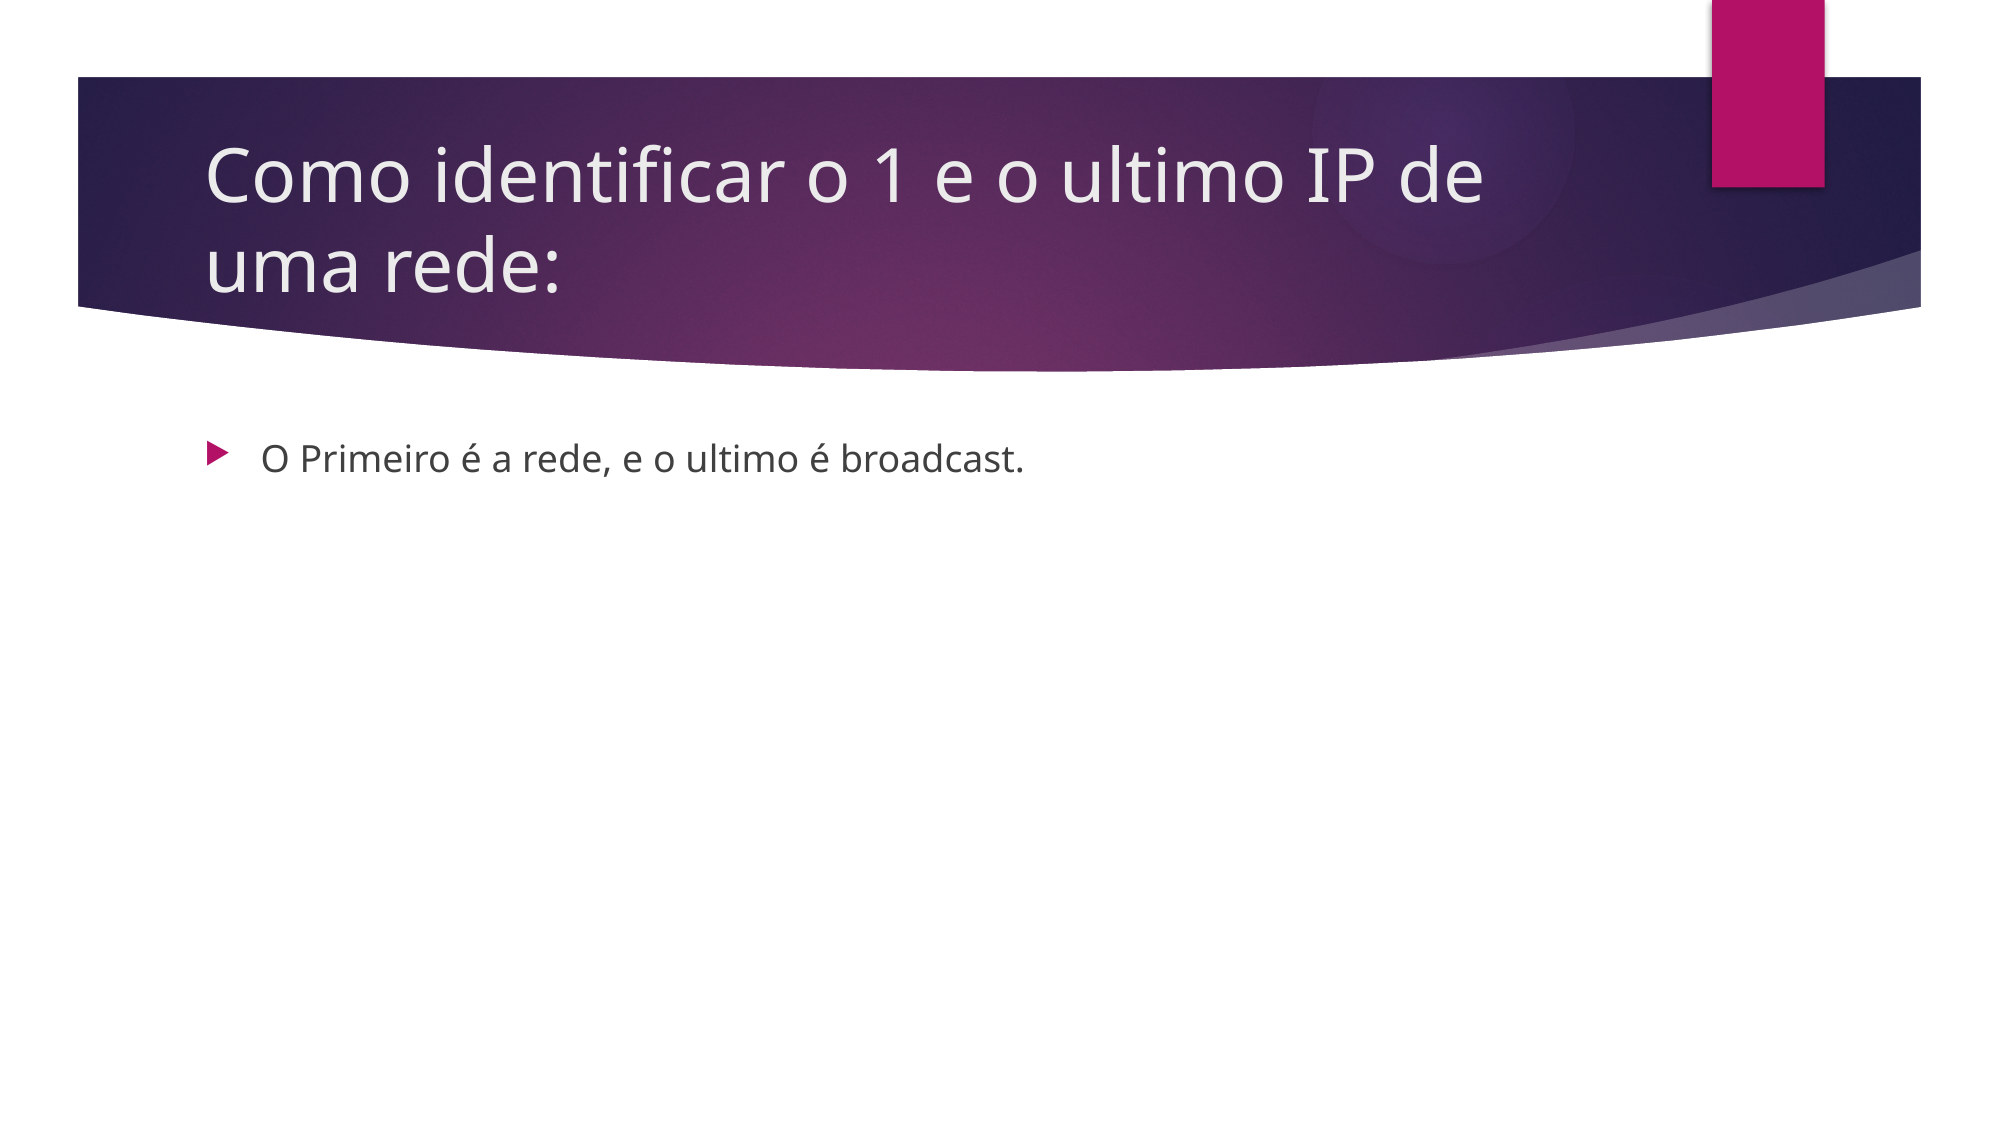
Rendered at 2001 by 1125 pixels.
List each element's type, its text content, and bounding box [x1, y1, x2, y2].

title Como identificar o 1 e o ultimo IP de uma rede: [189, 159, 1627, 276]
list O Primeiro é a rede, e o ultimo é broadcast. [189, 427, 1638, 988]
